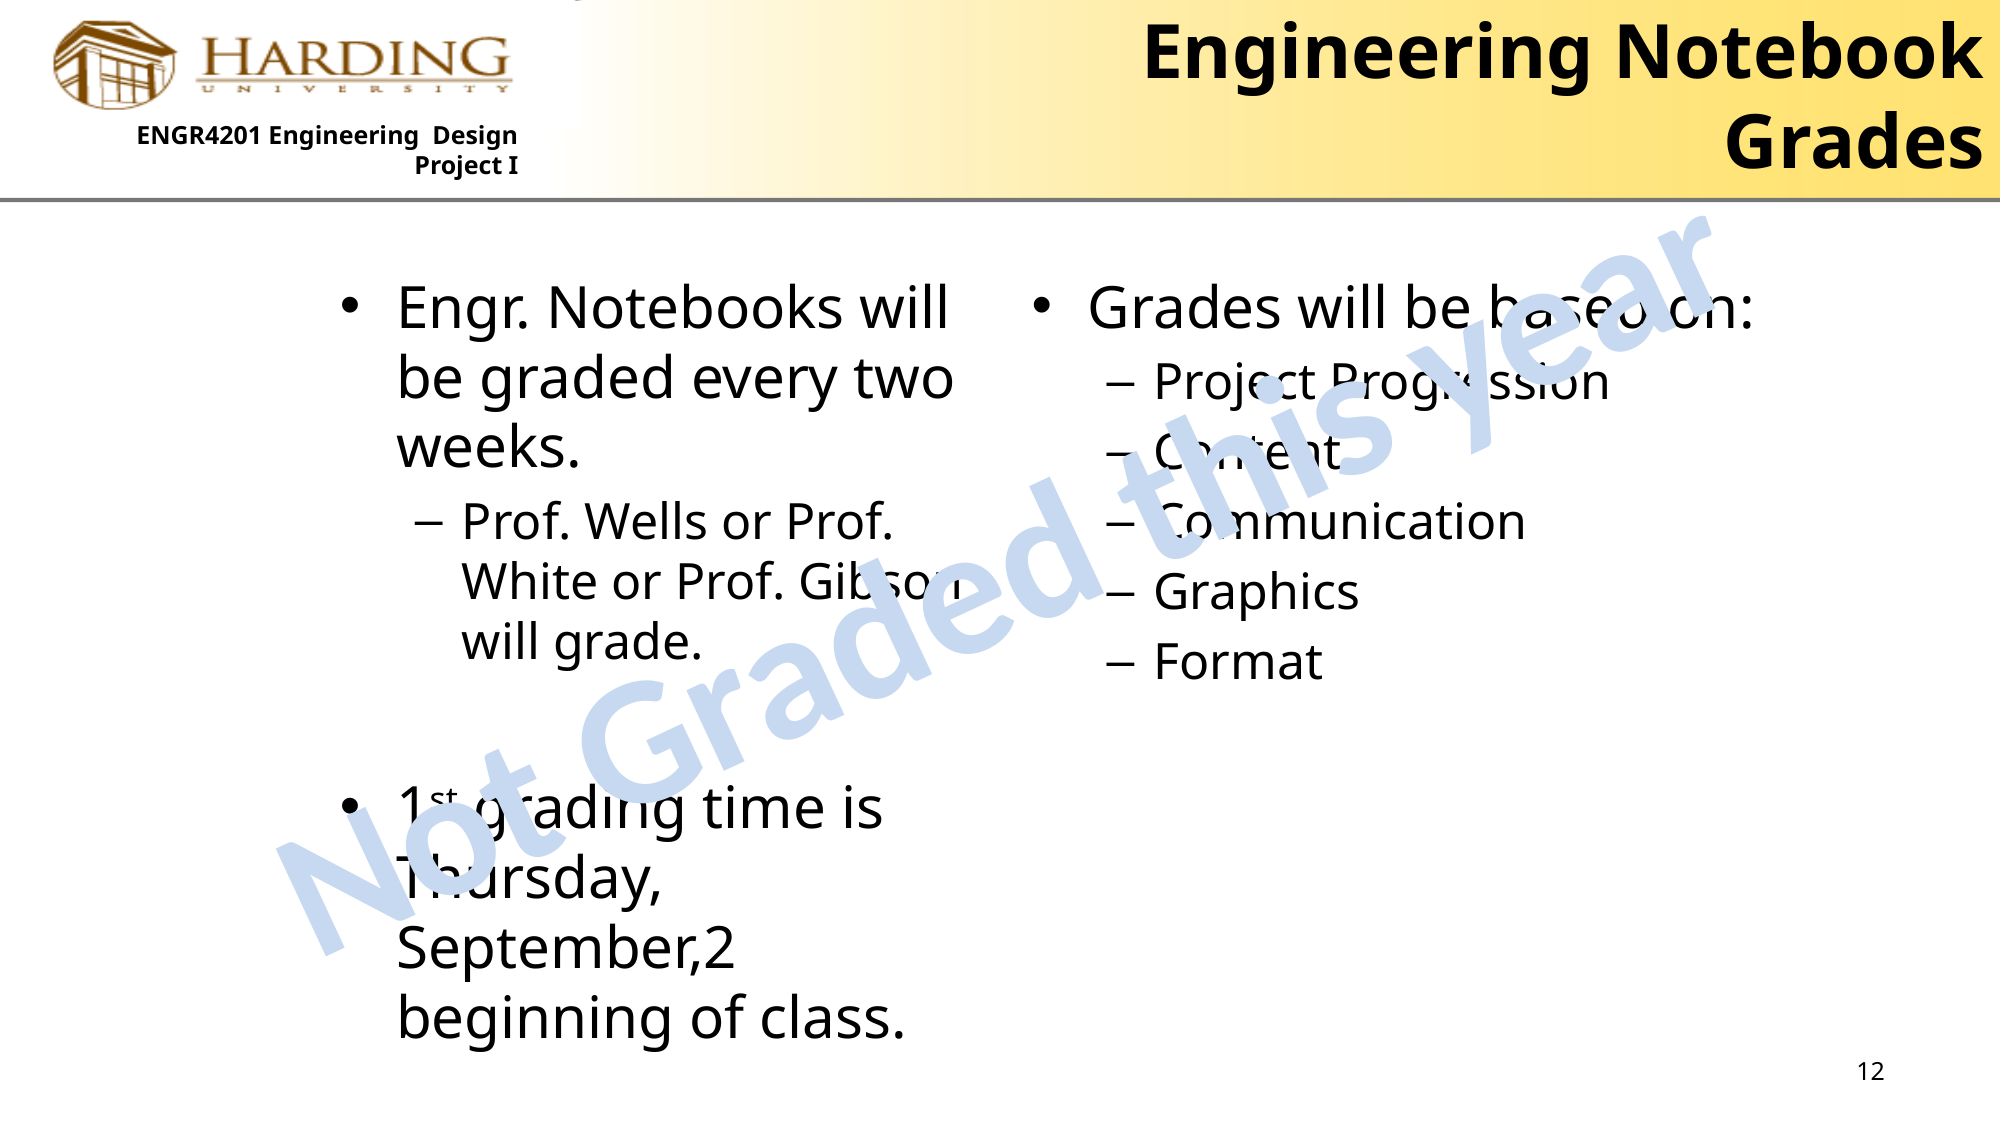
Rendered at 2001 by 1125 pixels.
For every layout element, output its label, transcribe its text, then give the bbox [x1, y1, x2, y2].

slide_number 12 [1433, 1042, 1900, 1103]
list Grades will be based on: Project Progression Content Communication Graphics Format [1016, 262, 1900, 1005]
list Engr. Notebooks will be graded every two weeks. Prof. Wells or Prof. White or Prof. Gibson will grade. 1st grading time is Thursday, September,2 beginning of class. [324, 697, 988, 1075]
list Engr. Notebooks will be graded every two weeks. Prof. Wells or Prof. White or Prof. Gibson will grade. 1st grading time is Thursday, September,2 beginning of class. [324, 262, 988, 746]
text_box Not Graded this year [221, 114, 1777, 1009]
title Engineering Notebook Grades [533, 0, 2000, 188]
picture [0, 0, 533, 129]
